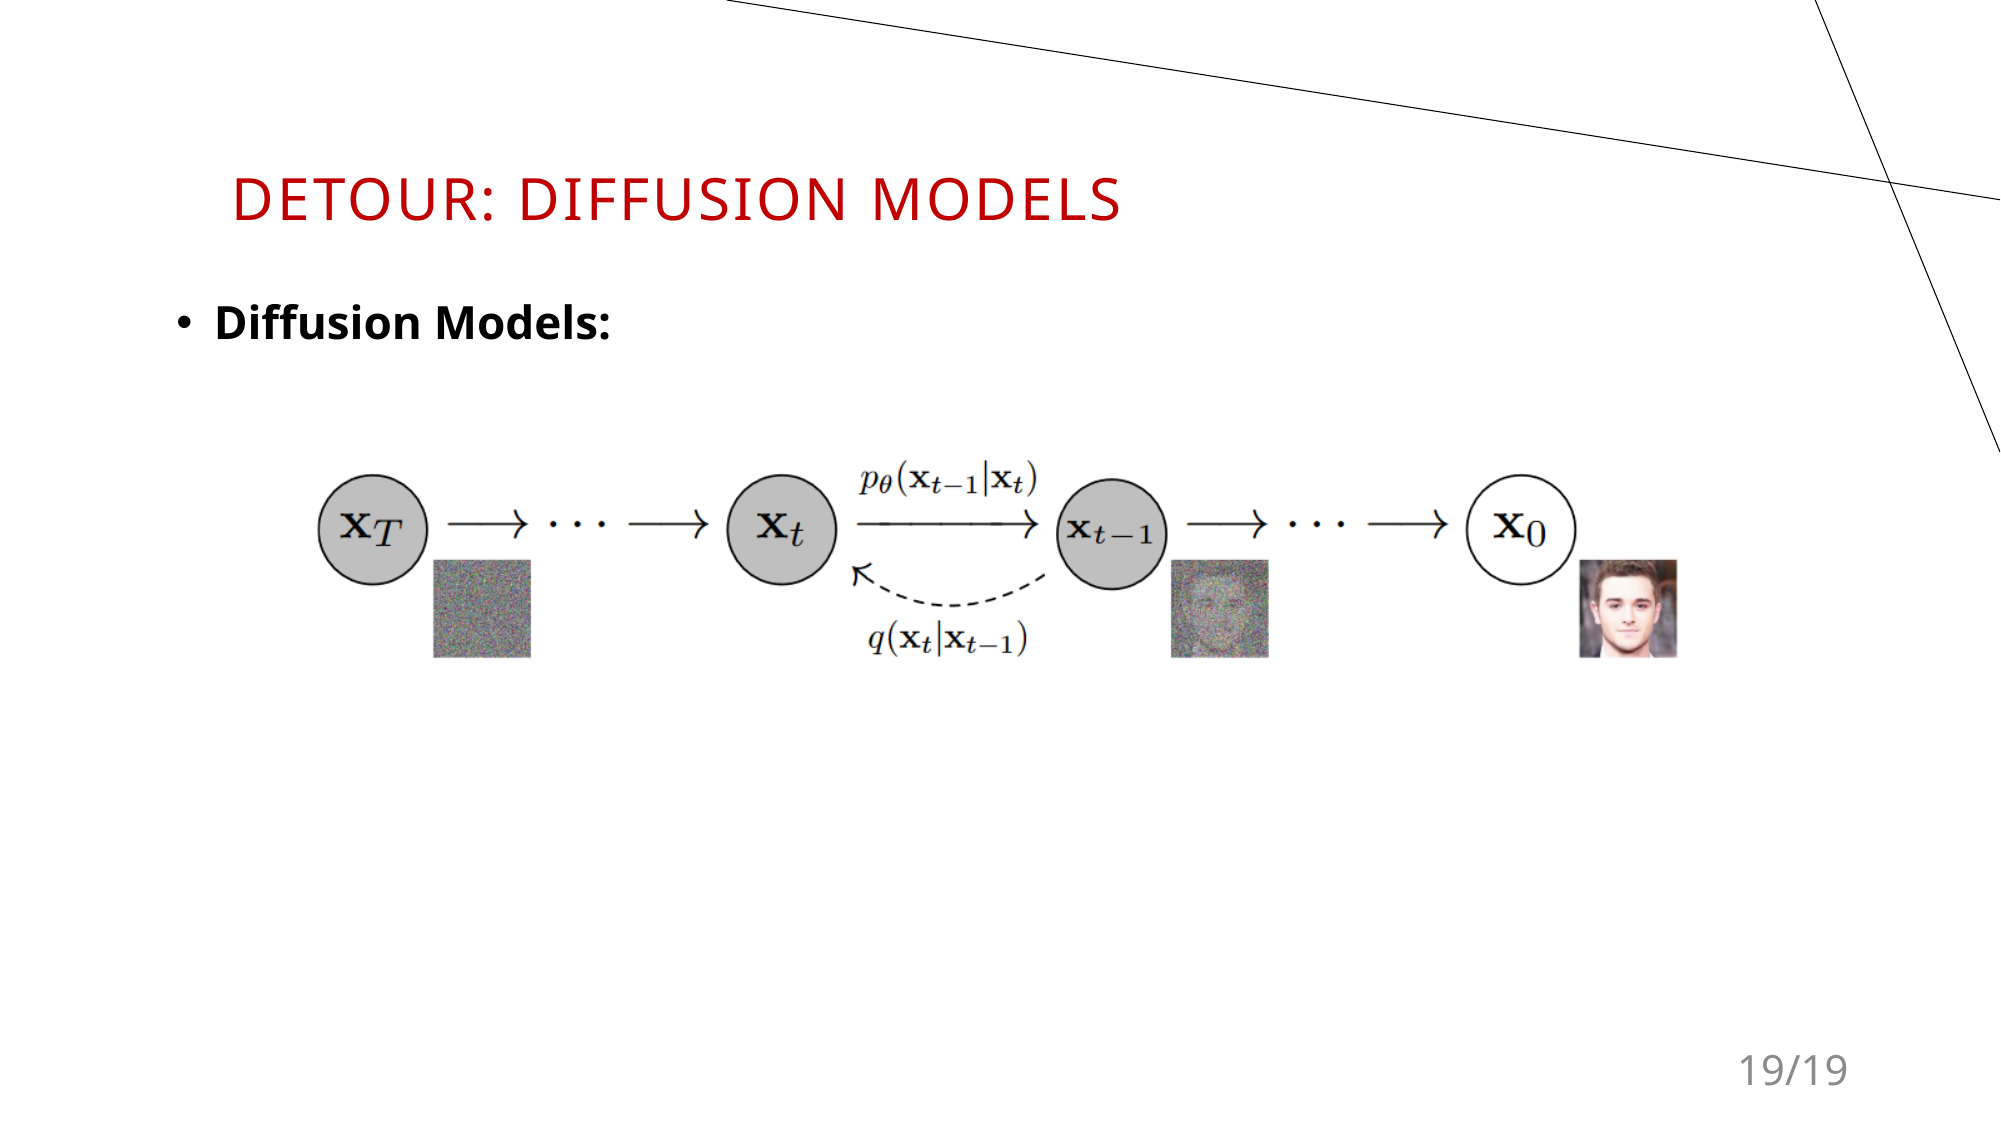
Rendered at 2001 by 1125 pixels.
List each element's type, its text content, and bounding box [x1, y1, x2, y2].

text_box Diffusion Models: [161, 292, 1521, 1043]
text_box Detour: Diffusion Models [216, 43, 1562, 241]
picture [311, 443, 1689, 682]
slide_number 19 [1701, 1042, 1864, 1103]
